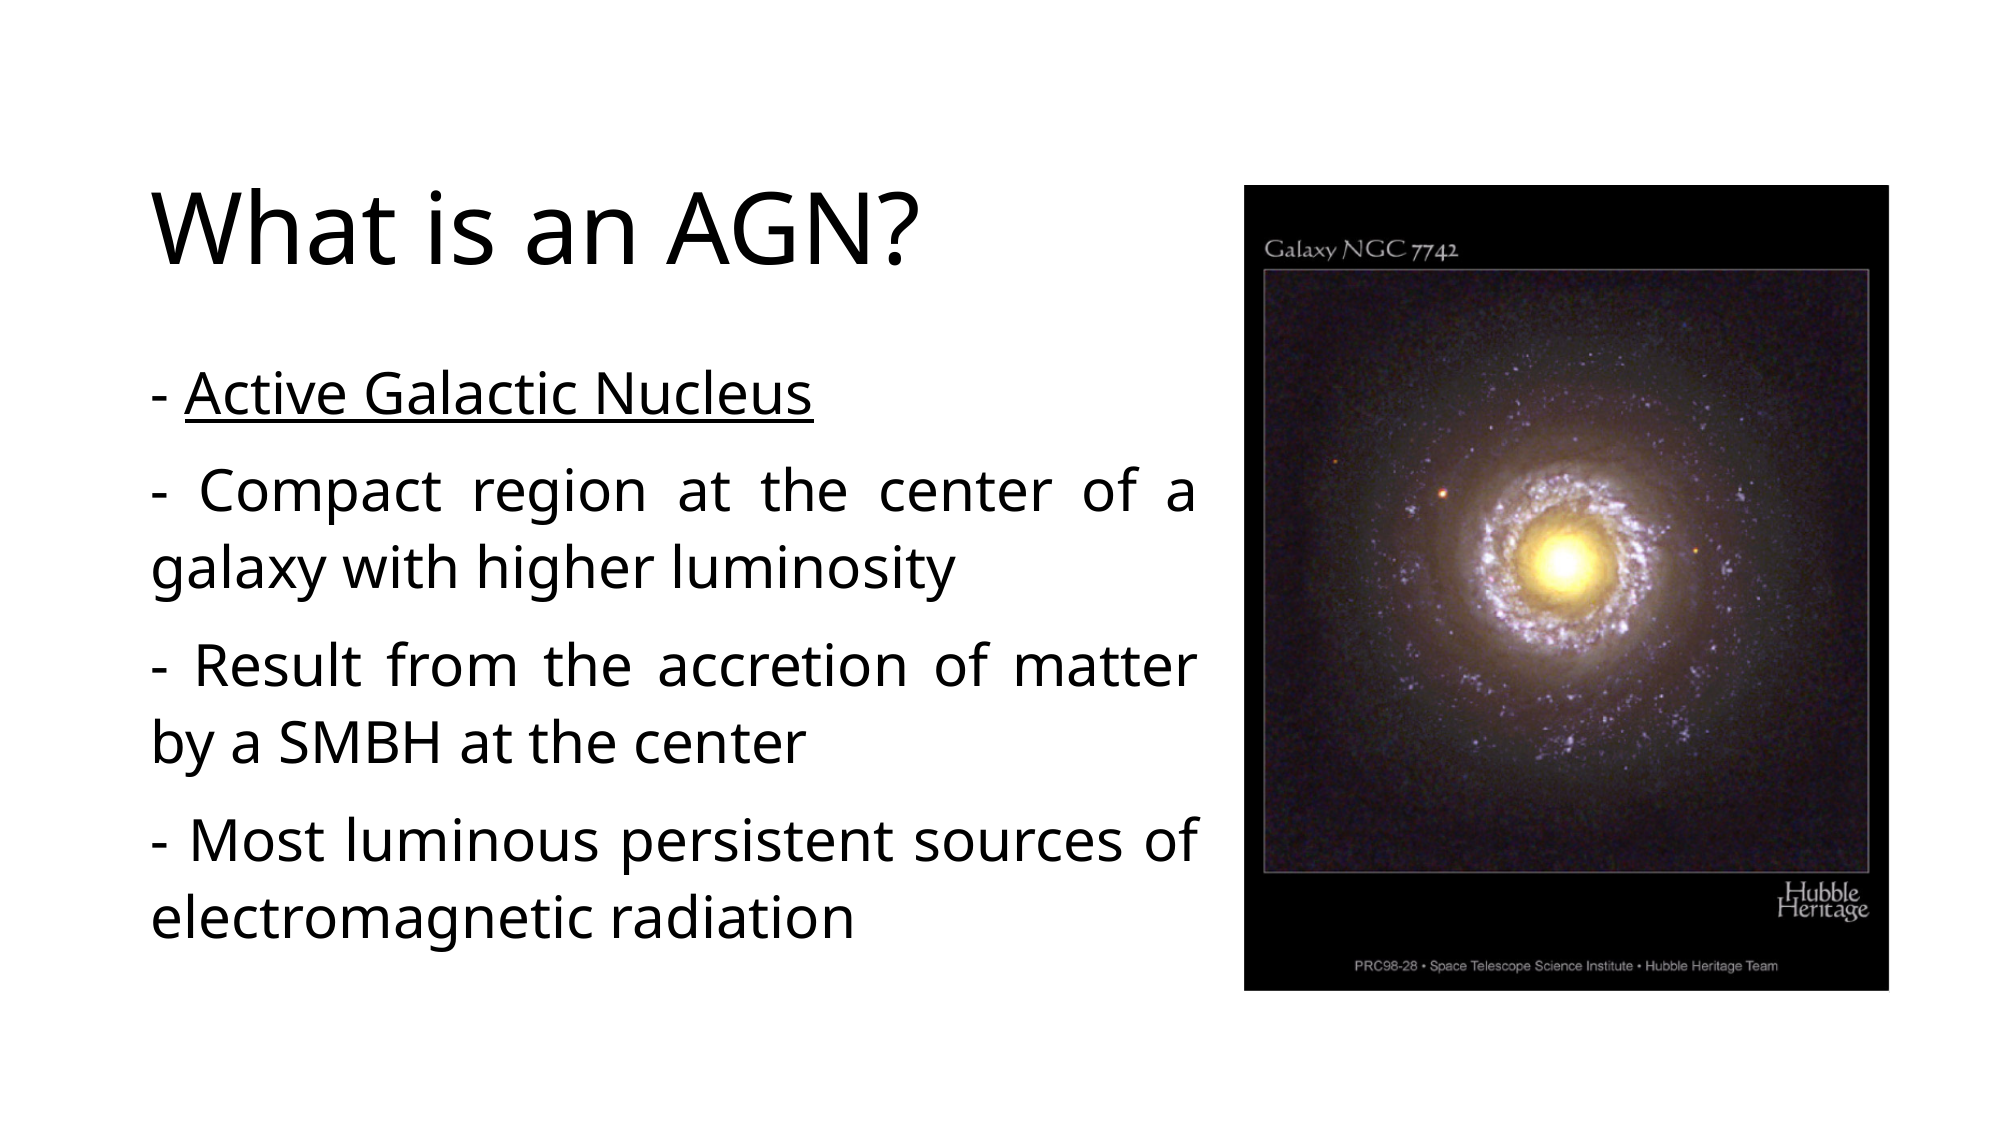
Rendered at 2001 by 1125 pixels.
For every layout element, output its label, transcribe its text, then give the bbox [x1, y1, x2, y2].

text_box What is an AGN? [135, 124, 1861, 342]
text_box - Active Galactic Nucleus - Compact region at the center of a galaxy with higher luminosity - Result from the accretion of matter by a SMBH at the center - Most luminous persistent sources of electromagnetic radiation [135, 341, 1214, 1008]
picture [1242, 184, 1890, 993]
